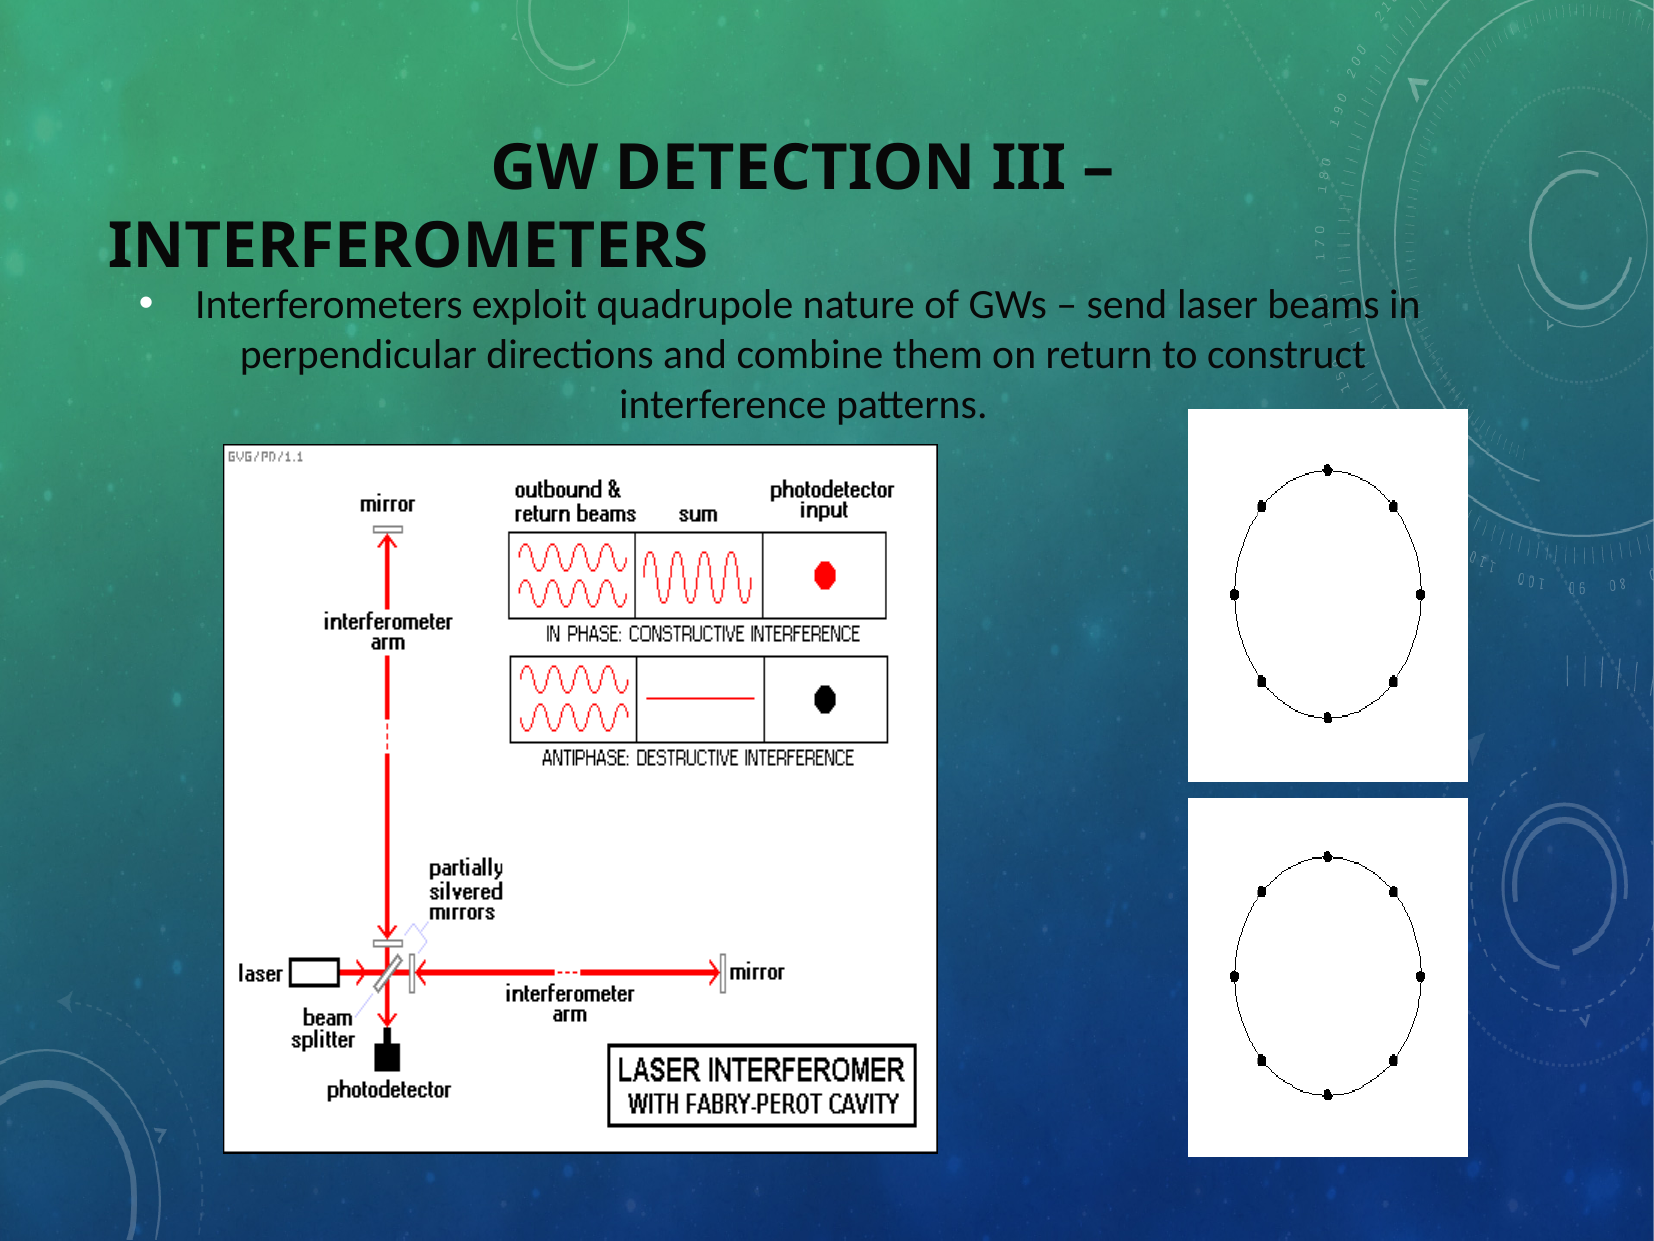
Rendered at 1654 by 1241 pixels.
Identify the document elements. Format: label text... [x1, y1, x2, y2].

picture [0, 0, 1654, 1241]
list Interferometers exploit quadrupole nature of GWs – send laser beams in perpendicular directions and combine them on return to construct interference patterns. [92, 283, 1468, 492]
title GW Detection III – Interferometers [92, 110, 1468, 283]
